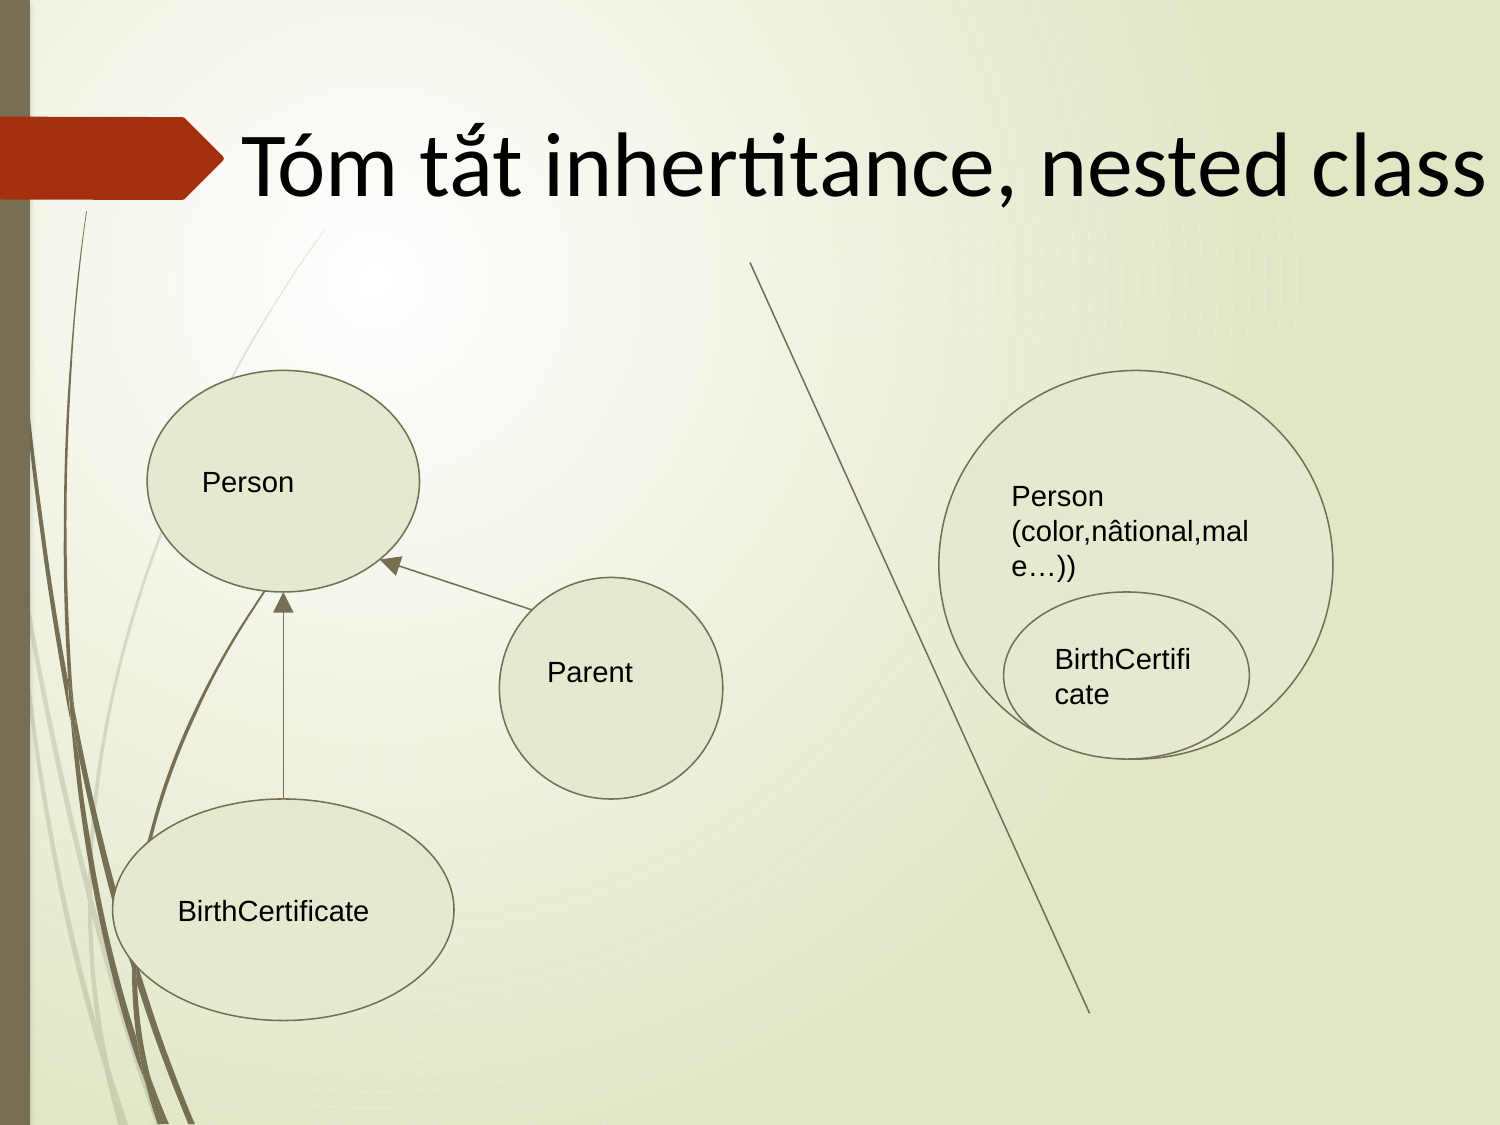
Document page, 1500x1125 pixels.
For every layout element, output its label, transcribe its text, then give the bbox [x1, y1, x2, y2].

text_box Person (color,nâtional,male…)) [1093, 370, 1333, 759]
text_box BirthCertificate [112, 798, 455, 1021]
text_box Parent [499, 577, 723, 800]
text_box Person [147, 370, 420, 592]
text_box BirthCertificate [1093, 591, 1250, 760]
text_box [379, 559, 533, 611]
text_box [749, 262, 1090, 1014]
text_box Tóm tắt inhertitance, nested class [226, 111, 1500, 208]
